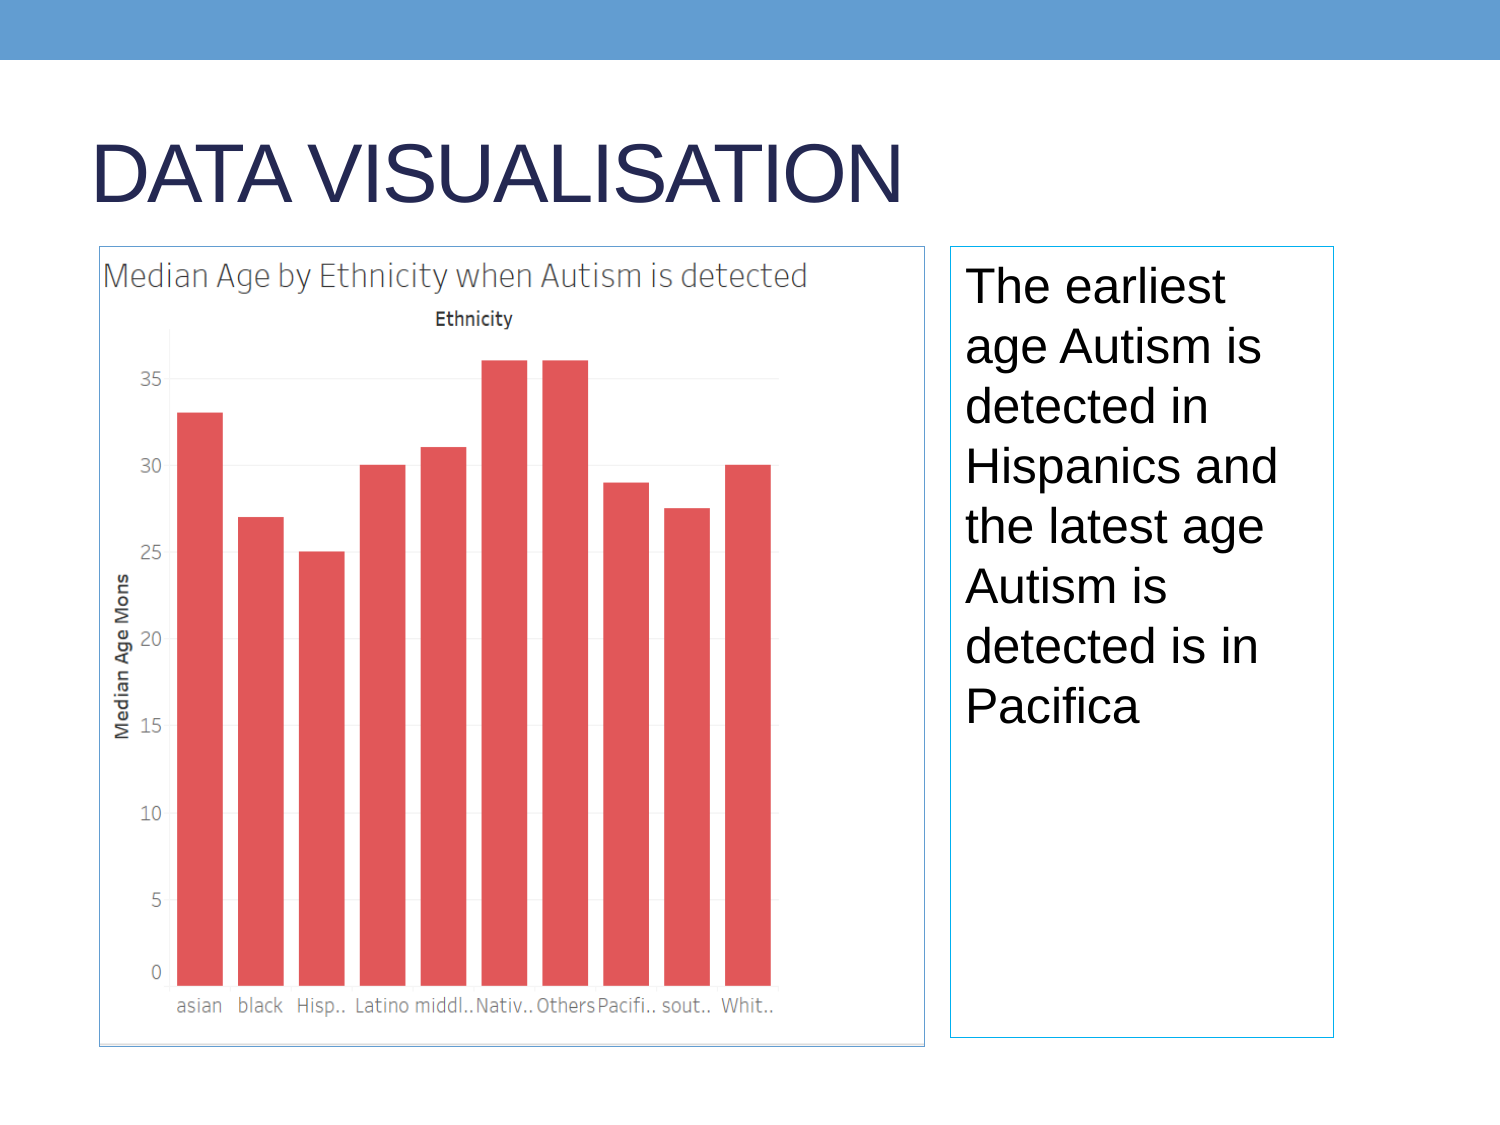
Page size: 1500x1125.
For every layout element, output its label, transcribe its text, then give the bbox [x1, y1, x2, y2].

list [99, 245, 926, 1047]
text_box The earliest age Autism is detected in Hispanics and the latest age Autism is detected is in Pacifica [950, 246, 1334, 1038]
title DATA VISUALISATION [75, 87, 1425, 250]
